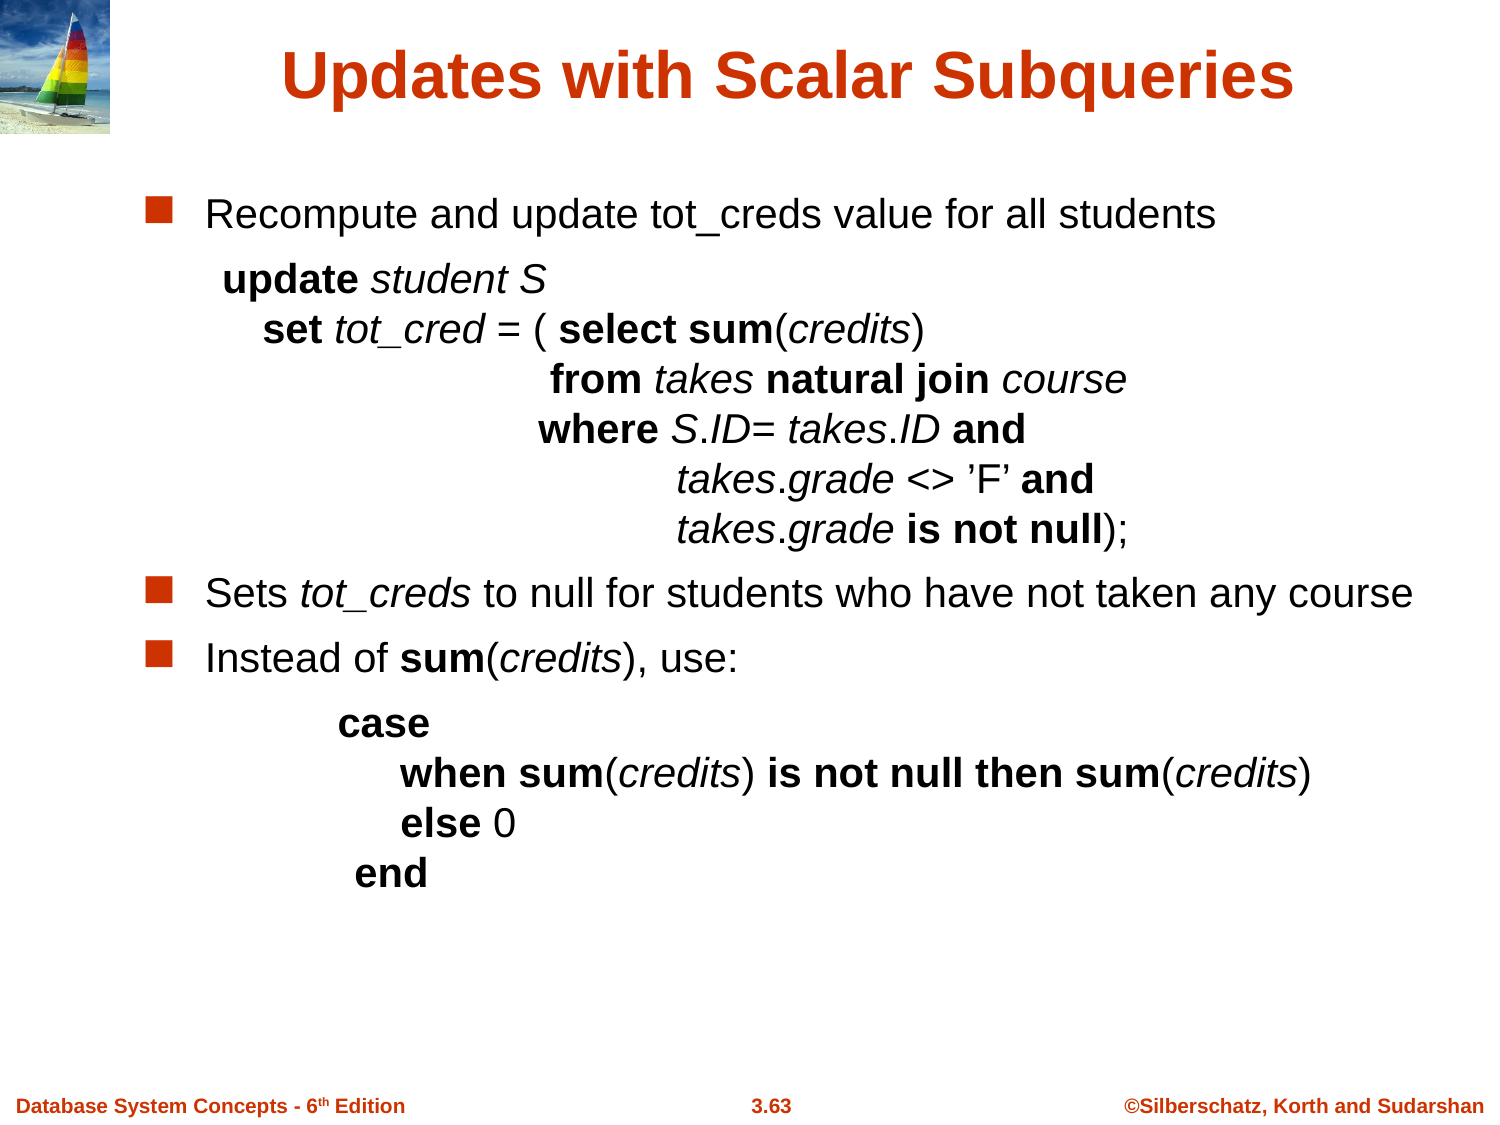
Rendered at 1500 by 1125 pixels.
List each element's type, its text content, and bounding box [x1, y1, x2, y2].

list Recompute and update tot_creds value for all students update student S set tot_cred = ( select sum(credits) from takes natural join course where S.ID= takes.ID and takes.grade <> ’F’ and takes.grade is not null); Sets tot_creds to null for students who have not taken any course Instead of sum(credits), use: case when sum(credits) is not null then sum(credits) else 0 end [133, 179, 1450, 984]
picture [0, 0, 110, 134]
title Updates with Scalar Subqueries [126, 19, 1451, 120]
